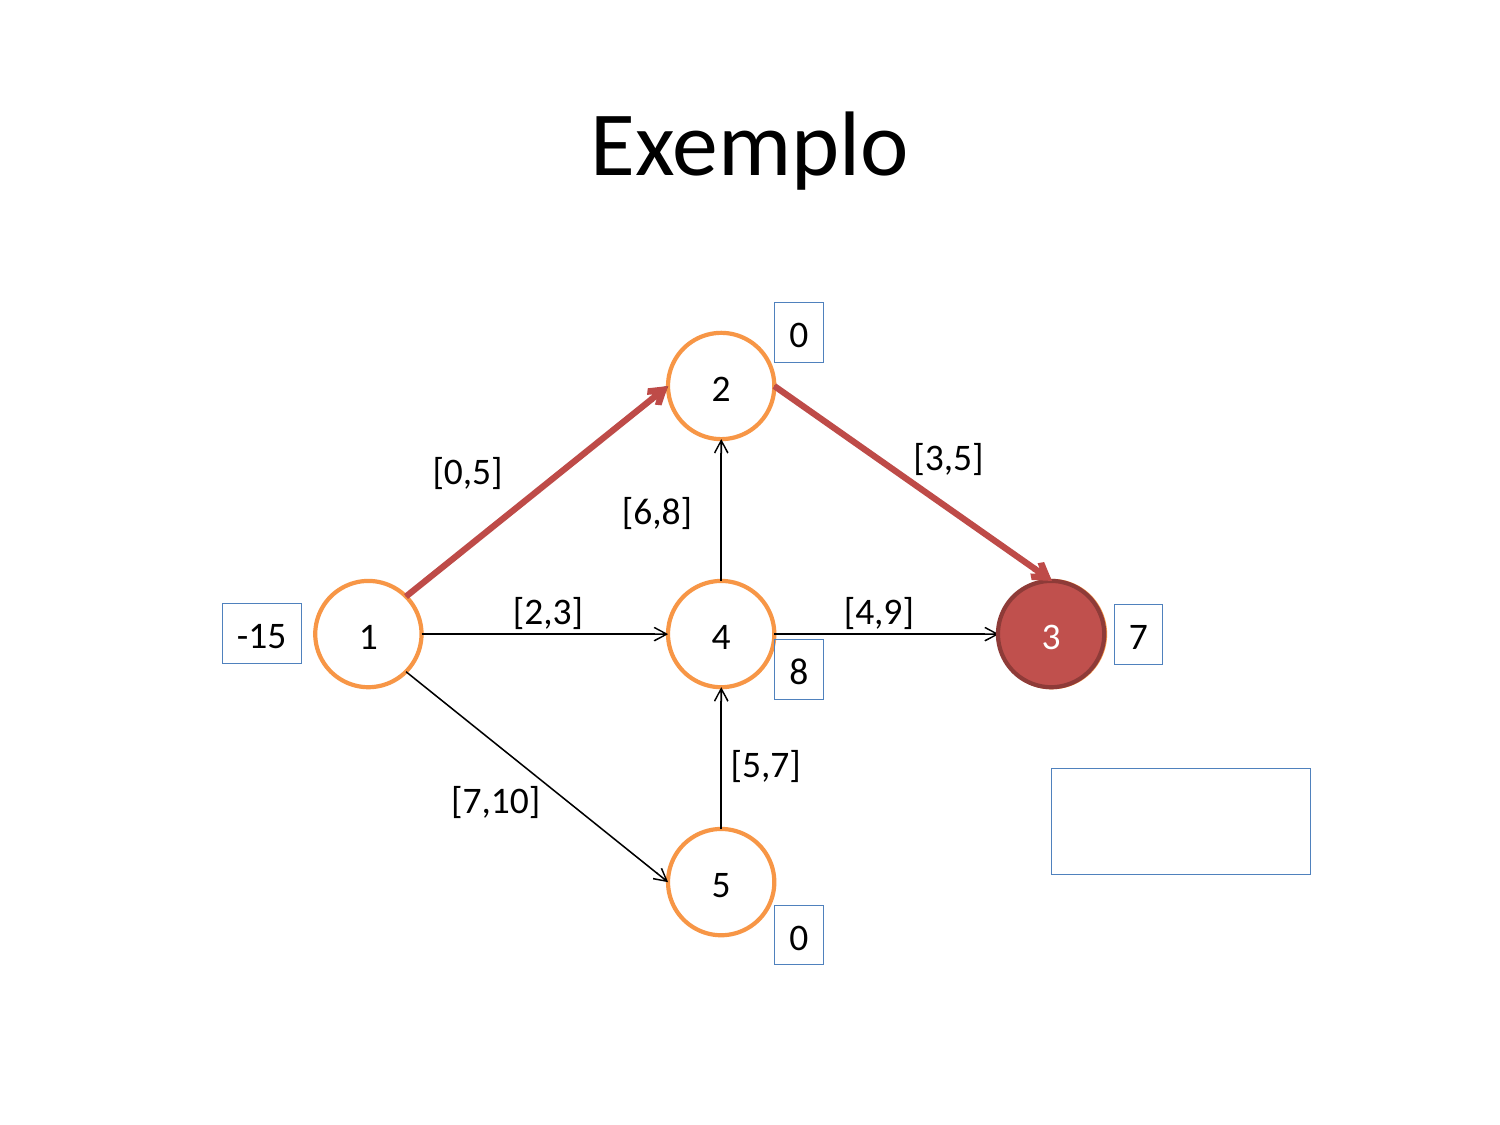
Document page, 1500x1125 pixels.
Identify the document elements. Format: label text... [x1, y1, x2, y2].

text_box 1 [313, 578, 424, 690]
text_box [774, 385, 1053, 582]
text_box 8 [774, 641, 824, 700]
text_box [405, 385, 669, 597]
text_box [4,9] [828, 590, 929, 633]
text_box 0 [774, 302, 824, 363]
text_box -15 [222, 603, 302, 664]
text_box 0 [774, 905, 824, 965]
text_box 7 [1114, 604, 1163, 665]
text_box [405, 671, 669, 883]
text_box 4 [666, 579, 777, 690]
text_box [5,7] [726, 732, 816, 793]
text_box [2,3] [498, 606, 599, 633]
text_box 3 [995, 579, 1107, 690]
text_box 2 [666, 330, 777, 442]
text_box [6,8] [674, 479, 708, 540]
title Exemplo [75, 45, 1425, 233]
text_box 5 [666, 827, 777, 938]
